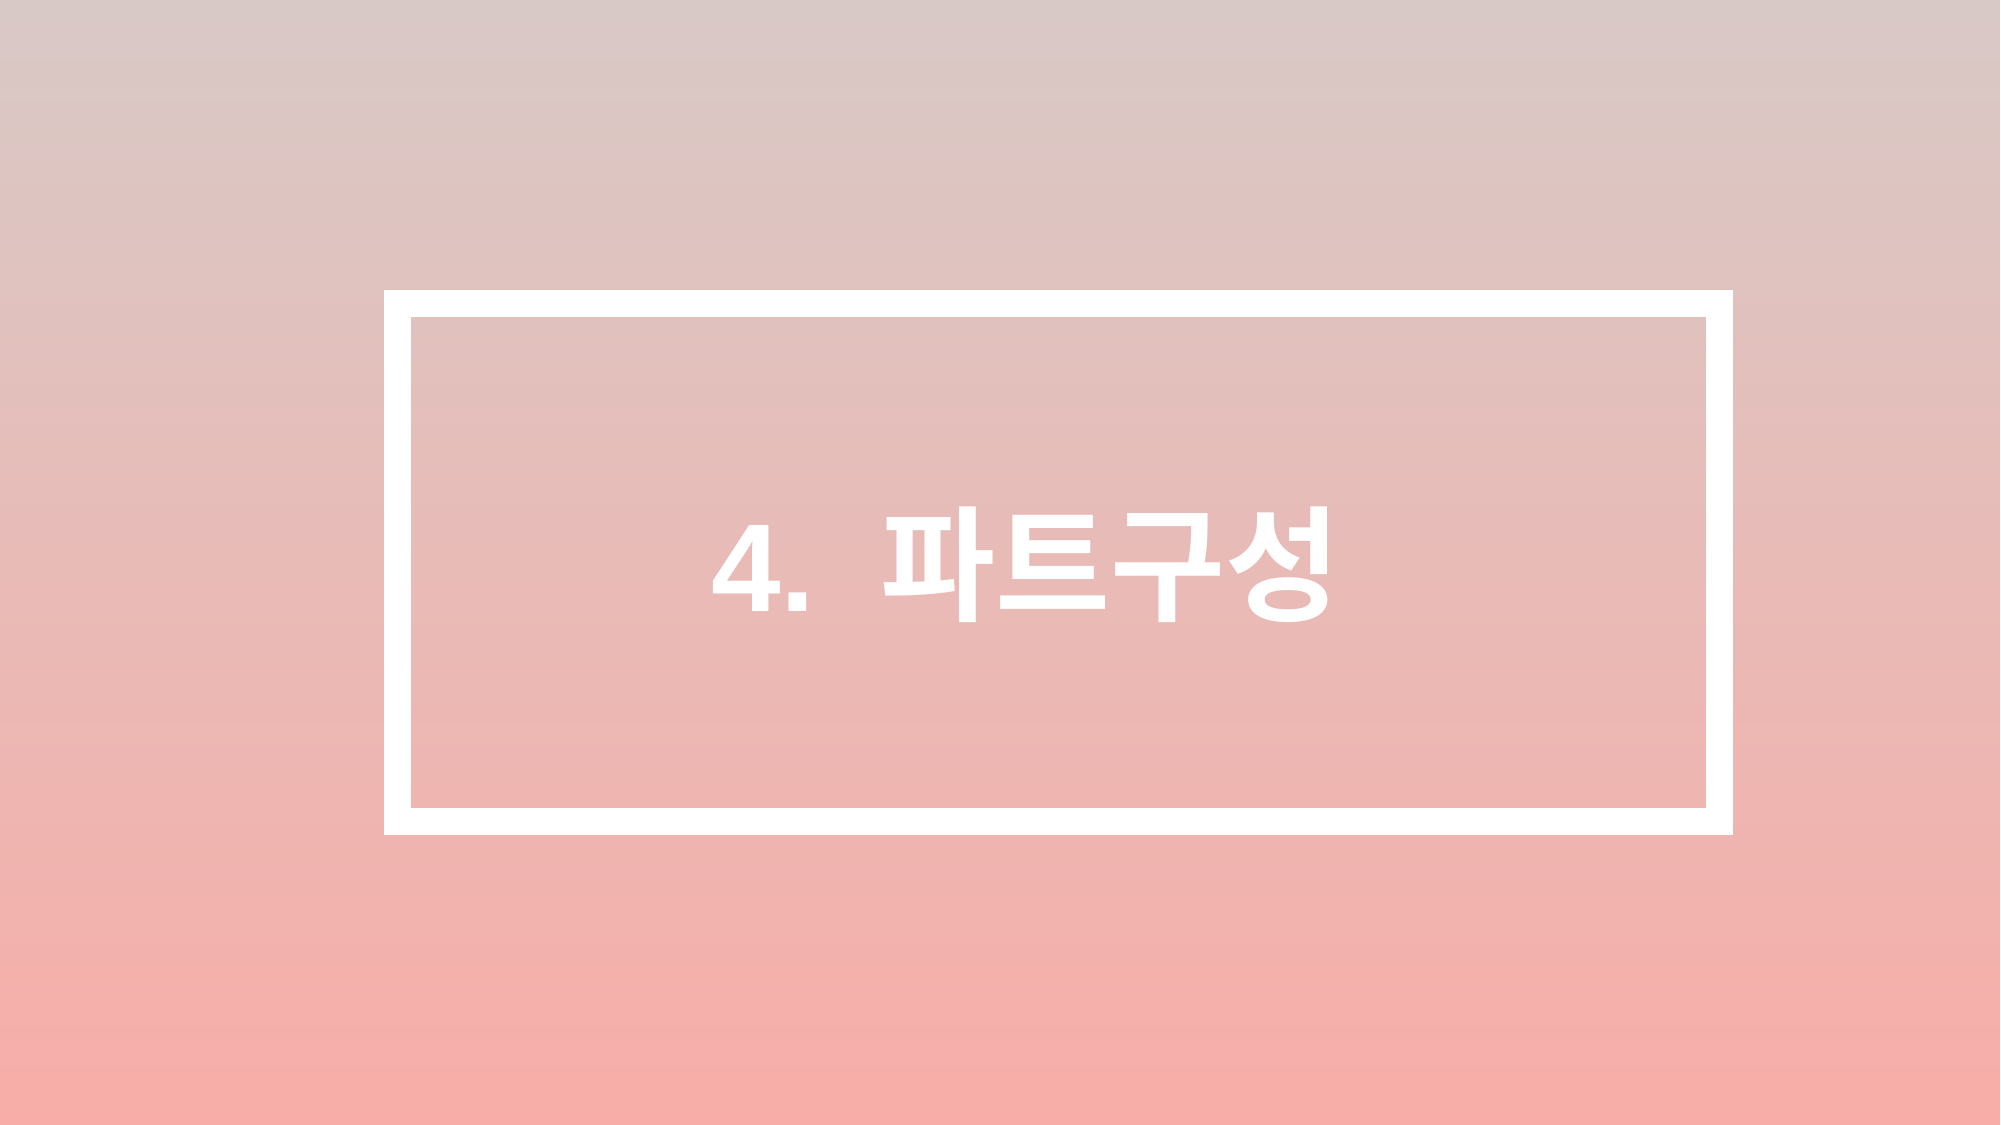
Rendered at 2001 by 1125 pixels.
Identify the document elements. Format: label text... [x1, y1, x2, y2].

text_box [397, 302, 1721, 823]
text_box 4. 파트구성 [525, 479, 1527, 644]
